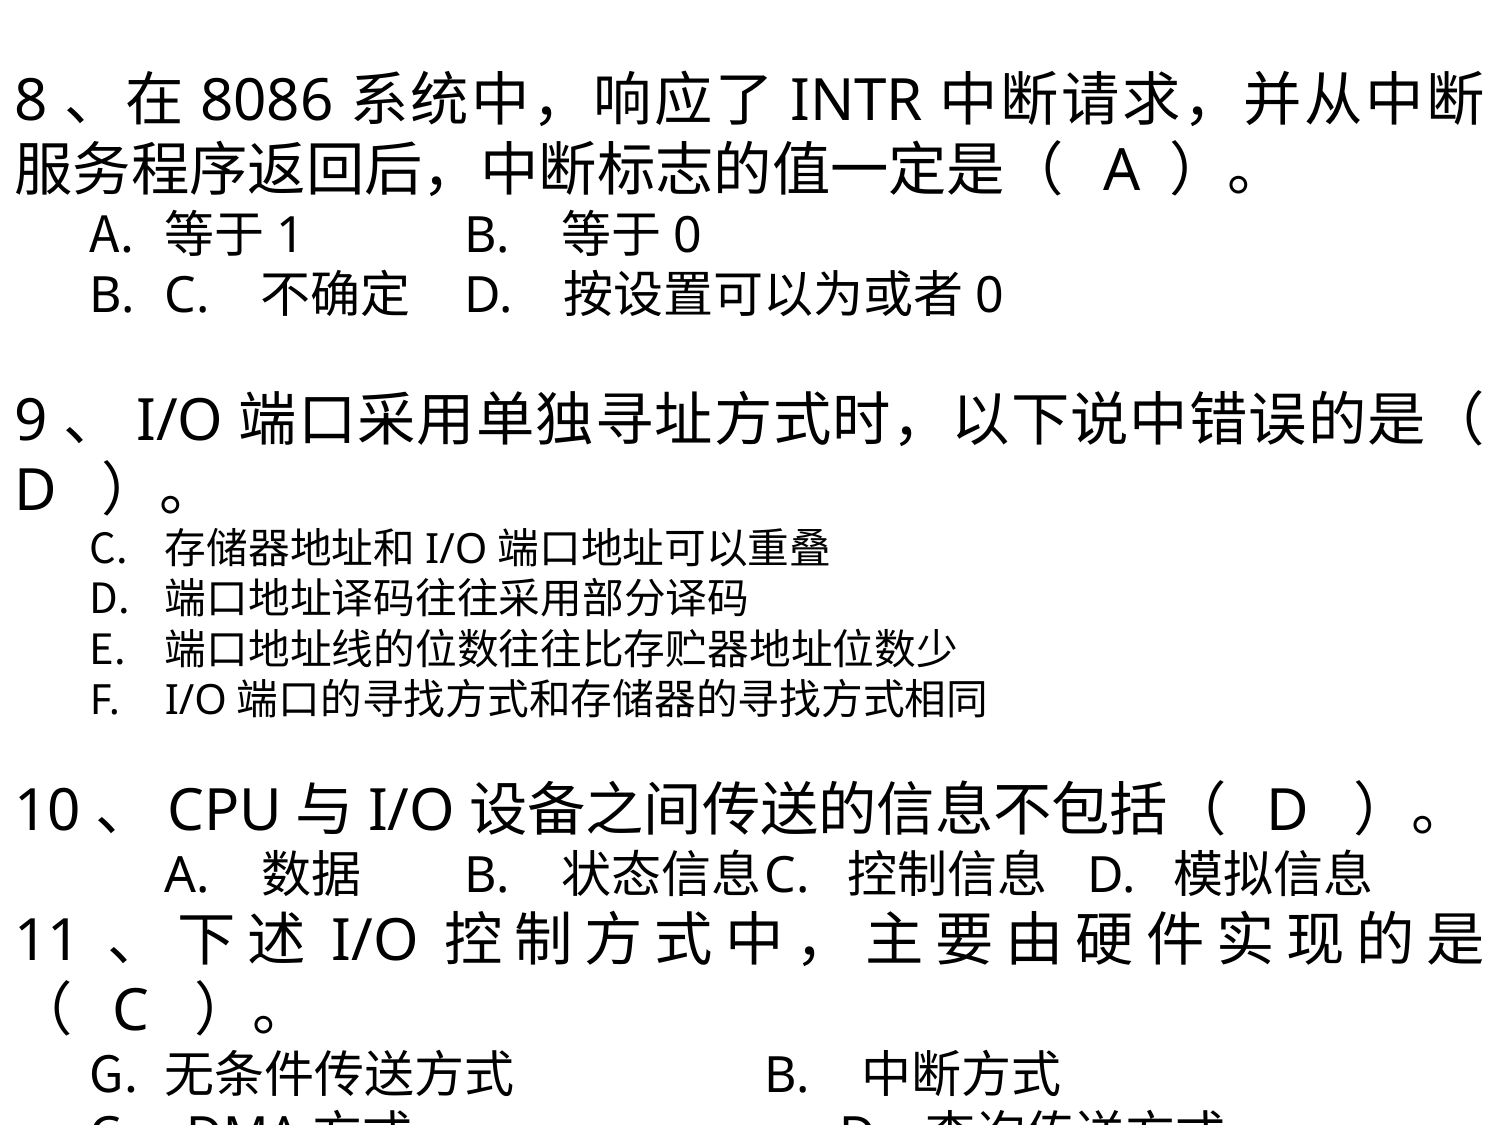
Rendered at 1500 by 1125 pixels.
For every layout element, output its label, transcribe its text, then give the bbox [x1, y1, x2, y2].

text_box 8、在8086系统中，响应了INTR中断请求，并从中断服务程序返回后，中断标志的值一定是（ A ）。 等于1 B. 等于0 C. 不确定 D. 按设置可以为或者0 9、I/O端口采用单独寻址方式时，以下说中错误的是（ D ）。 存储器地址和I/O端口地址可以重叠 端口地址译码往往采用部分译码 端口地址线的位数往往比存贮器地址位数少 I/O端口的寻找方式和存储器的寻找方式相同 10、CPU与I/O设备之间传送的信息不包括（ D ）。 A. 数据 B. 状态信息 C. 控制信息 D. 模拟信息 11、下述I/O控制方式中，主要由硬件实现的是（ C ）。 无条件传送方式 B. 中断方式 C. DMA方式 D. 查询传送方式 [0, 55, 1500, 1125]
